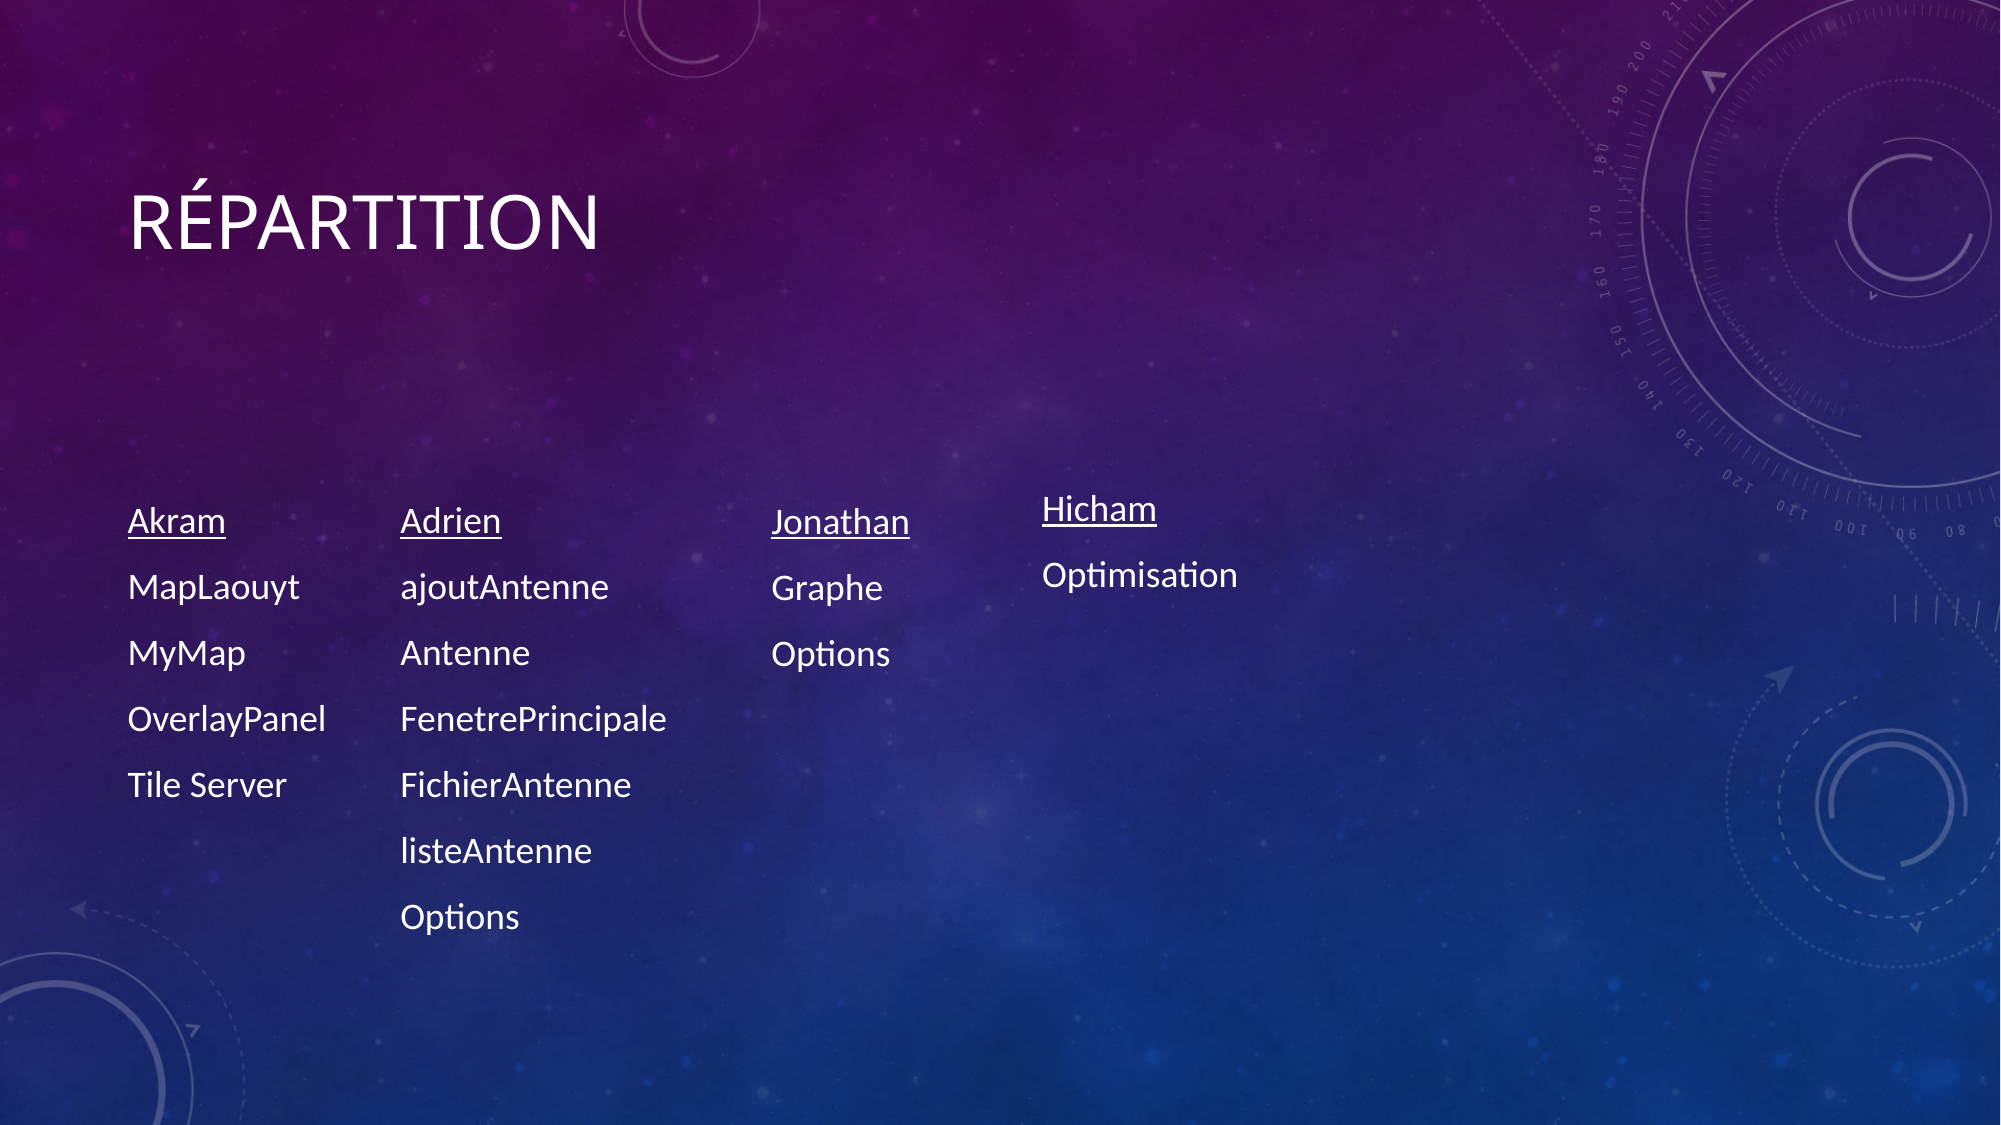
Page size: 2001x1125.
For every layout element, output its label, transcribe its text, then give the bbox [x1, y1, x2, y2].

text_box Adrien ajoutAntenne Antenne FenetrePrincipale FichierAntenne listeAntenne Options [385, 417, 757, 1016]
text_box Jonathan Graphe Options [756, 286, 1128, 885]
title RépARTITION [112, 99, 1775, 339]
text_box Hicham Optimisation [1027, 240, 1398, 839]
picture [0, 0, 2001, 1125]
list Akram MapLaouyt MyMap OverlayPanel Tile Server [112, 351, 386, 950]
